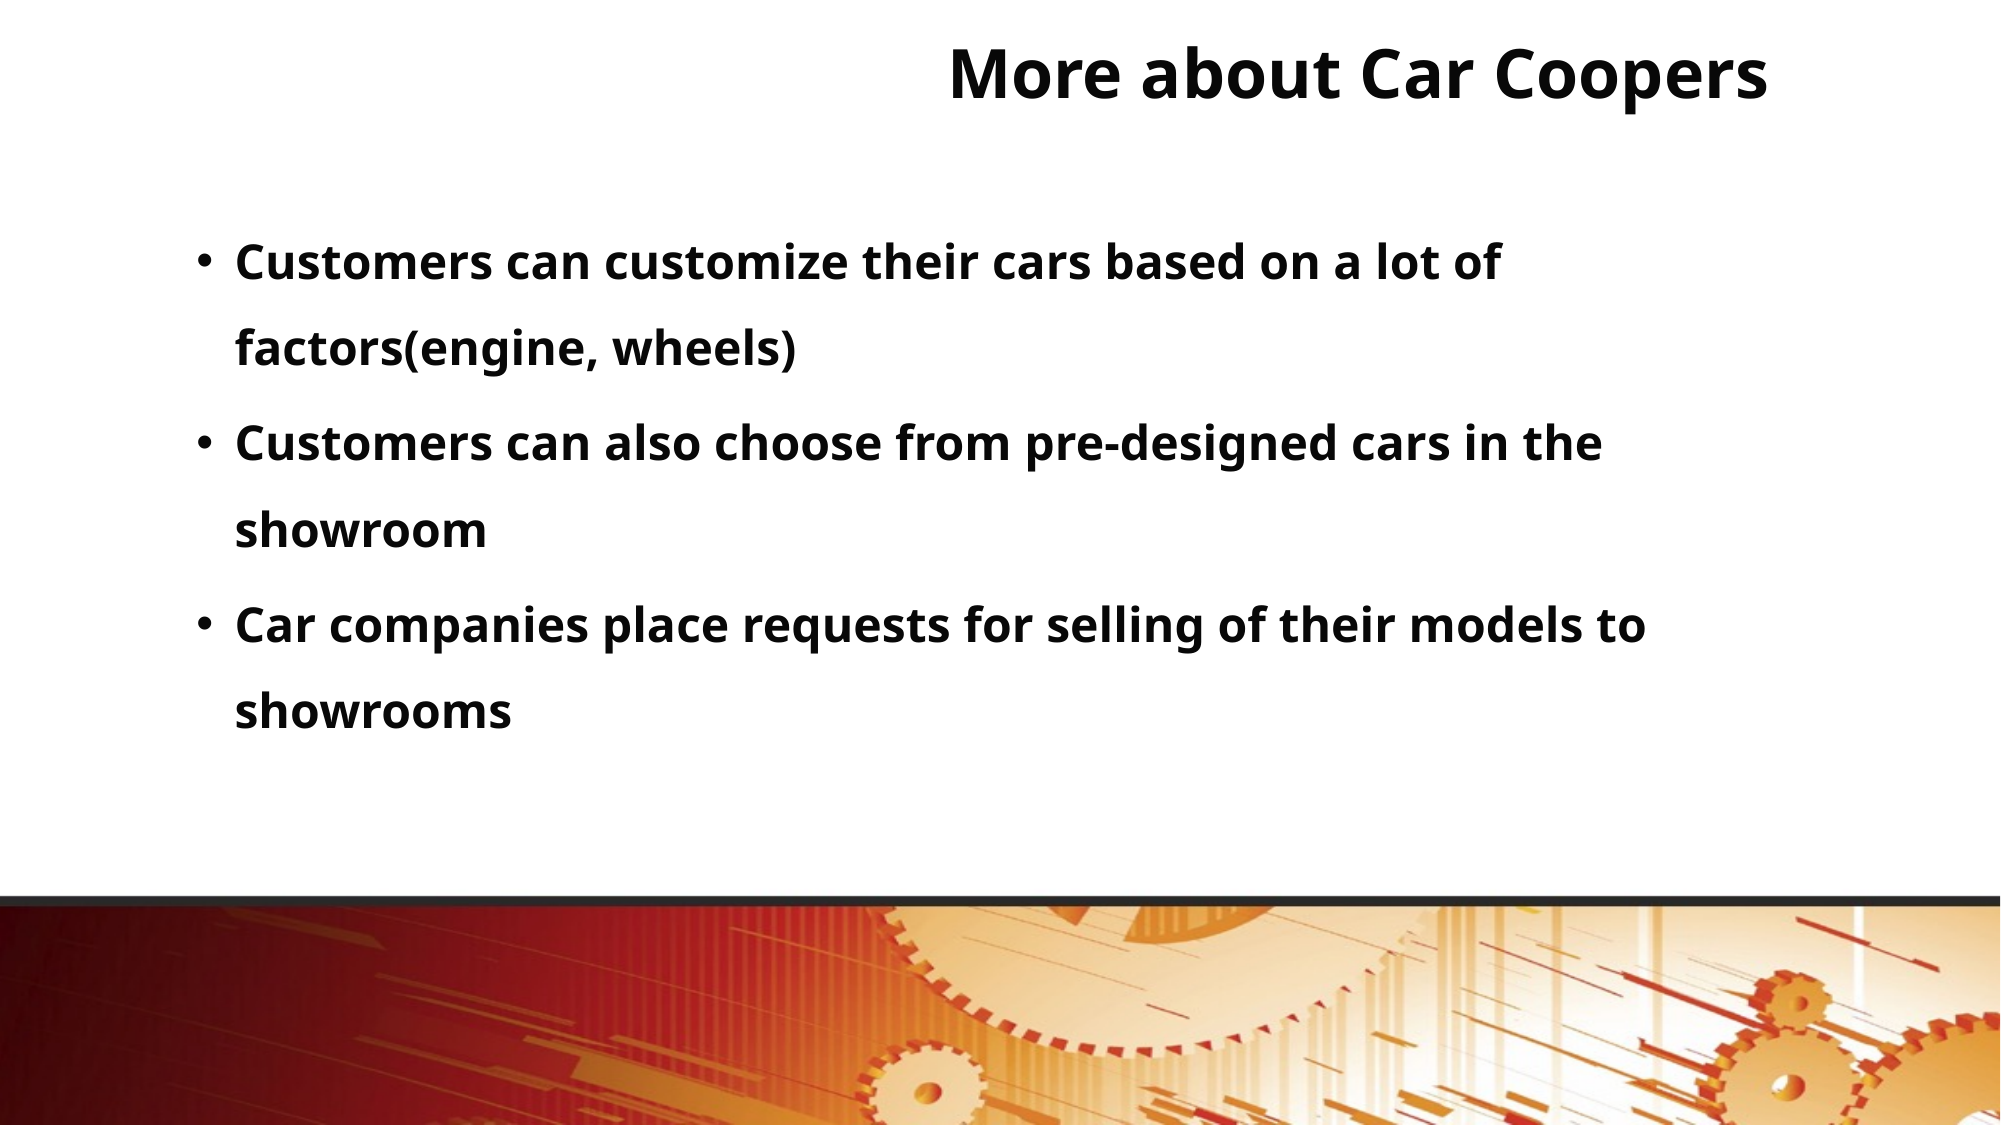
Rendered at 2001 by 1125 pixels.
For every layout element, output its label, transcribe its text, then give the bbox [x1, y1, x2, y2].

list Customers can customize their cars based on a lot of factors(engine, wheels) Customers can also choose from pre-designed cars in the showroom Car companies place requests for selling of their models to showrooms [188, 194, 1812, 781]
title More about Car Coopers [154, 22, 1778, 121]
picture [0, 0, 2001, 1125]
